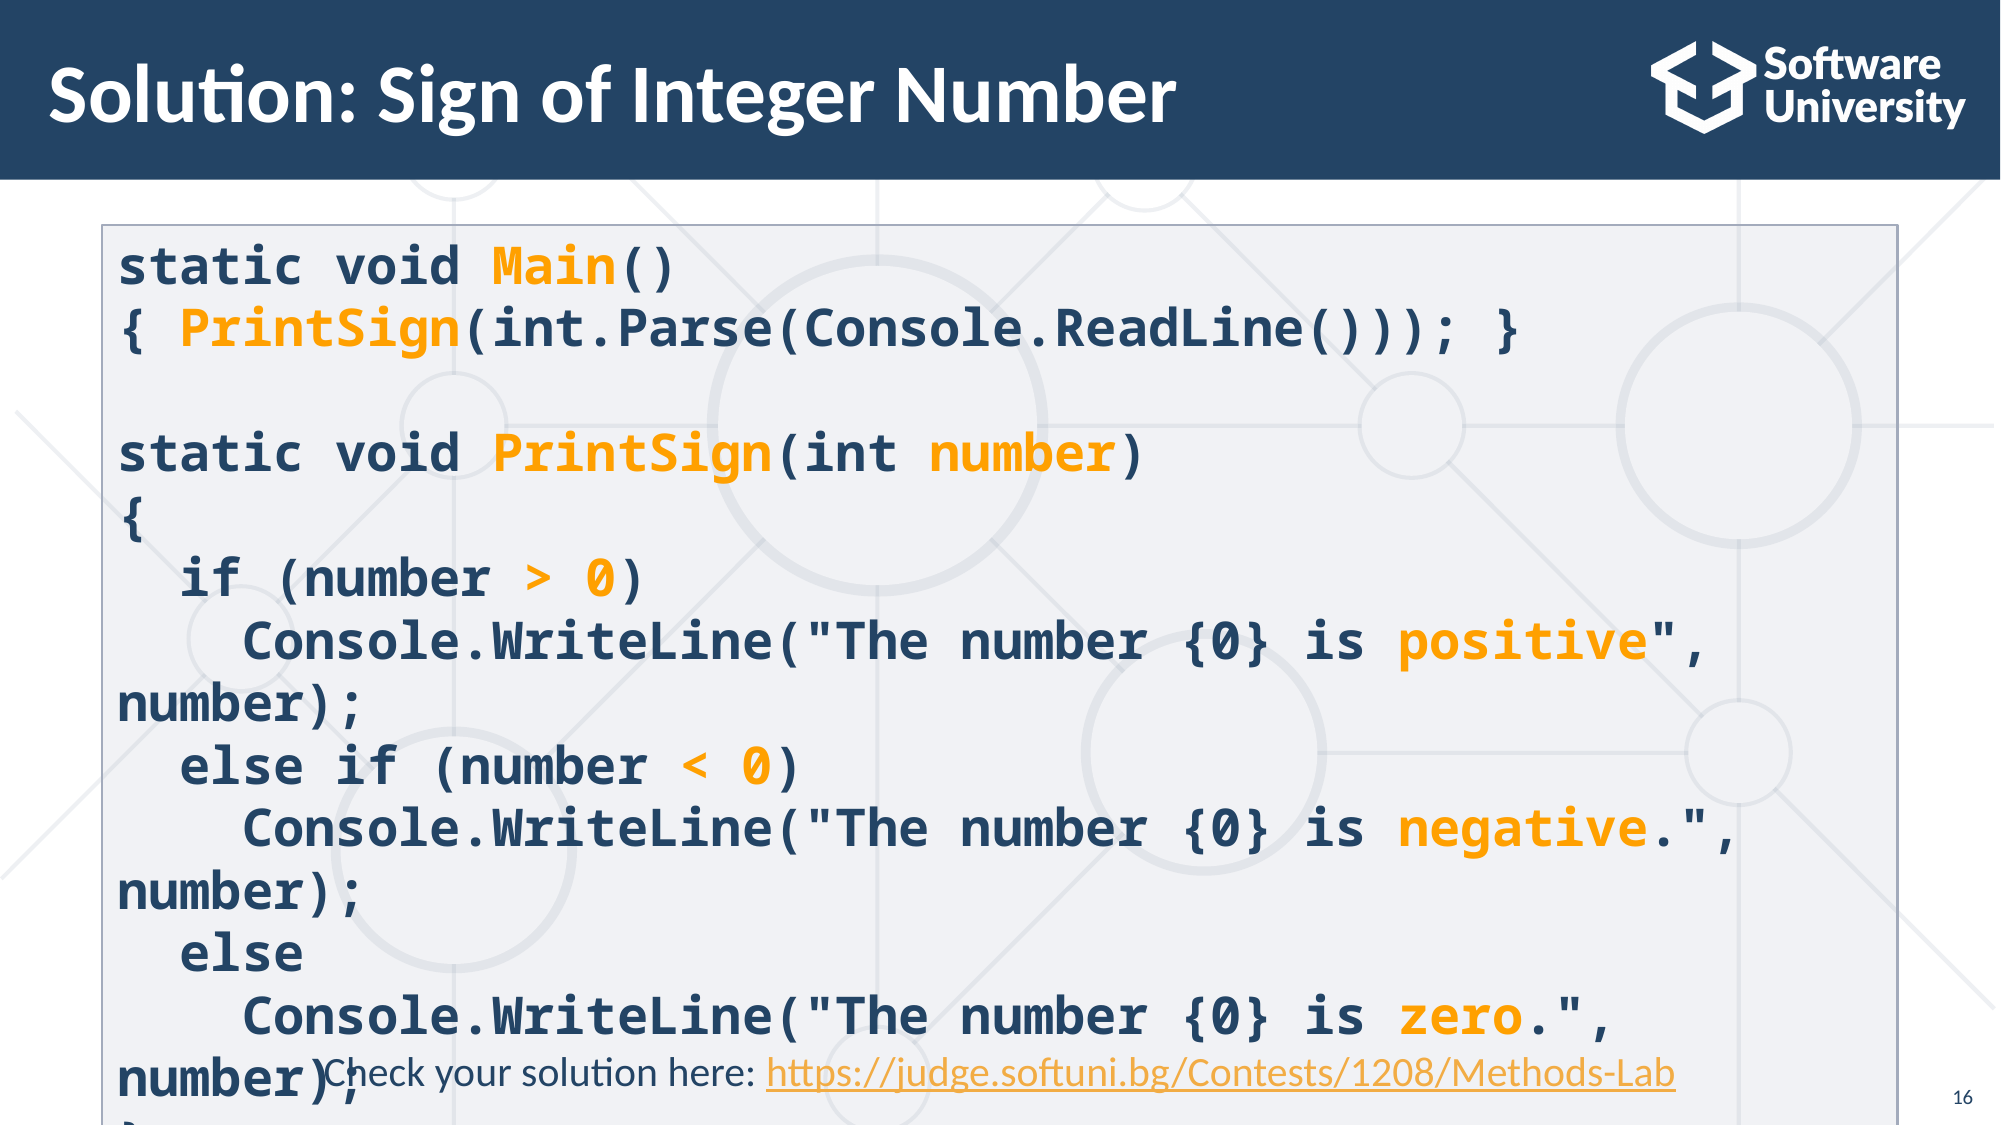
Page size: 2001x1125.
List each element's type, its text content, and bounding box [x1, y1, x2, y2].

text_box static void Main() { PrintSign(int.Parse(Console.ReadLine())); } static void PrintSign(int number) { if (number > 0) Console.WriteLine("The number {0} is positive", number); else if (number < 0) Console.WriteLine("The number {0} is negative.", number); else Console.WriteLine("The number {0} is zero.", number); } [102, 224, 1898, 1125]
title Solution: Sign of Integer Number [31, 16, 1625, 162]
slide_number 16 [1927, 1067, 1989, 1117]
text_box Check your solution here: https://judge.softuni.bg/Contests/1208/Methods-Lab [131, 1036, 1869, 1102]
picture [1651, 41, 1966, 134]
